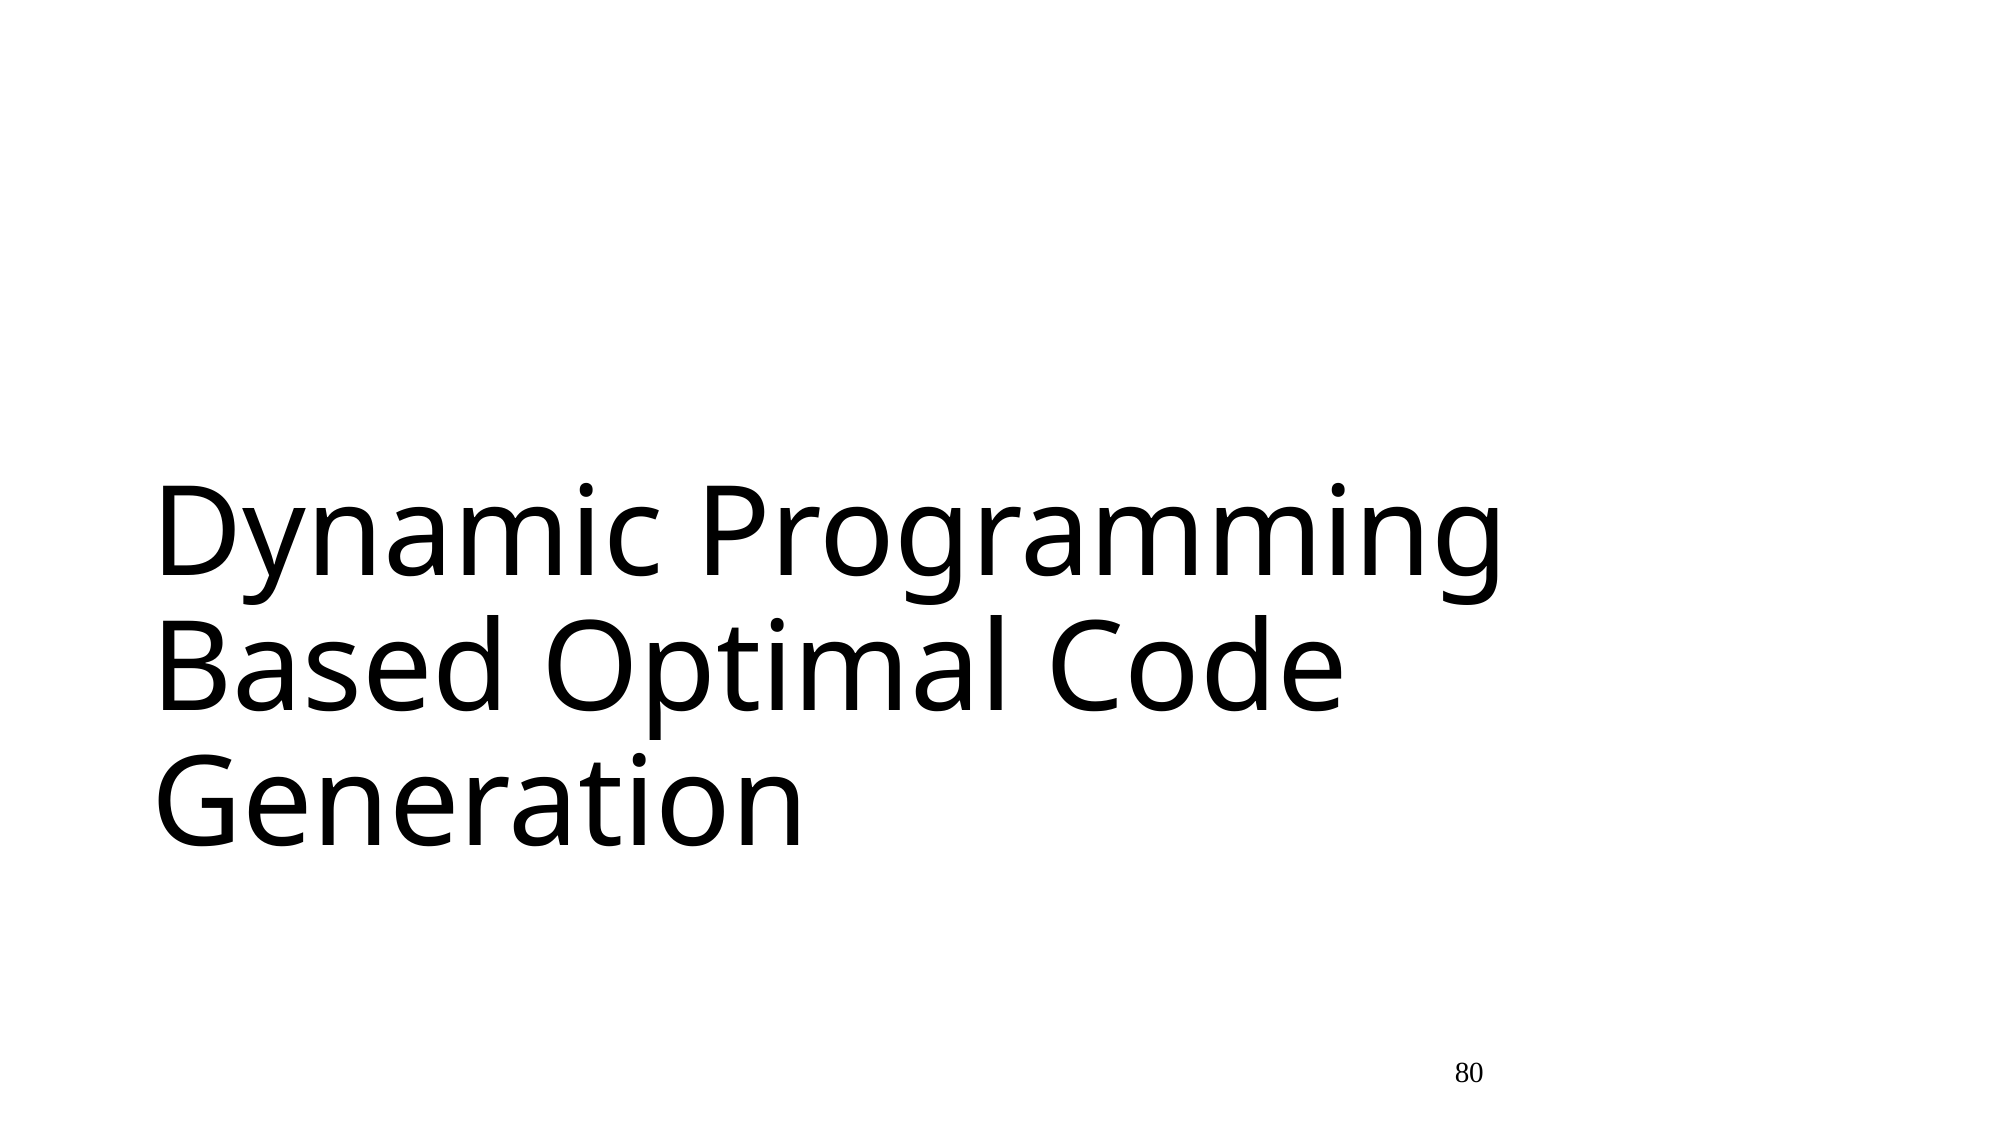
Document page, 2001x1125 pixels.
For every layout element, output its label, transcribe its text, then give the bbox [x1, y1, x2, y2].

title Dynamic Programming Based Optimal Code Generation [149, 445, 1621, 871]
slide_number 80 [1440, 1046, 1900, 1103]
